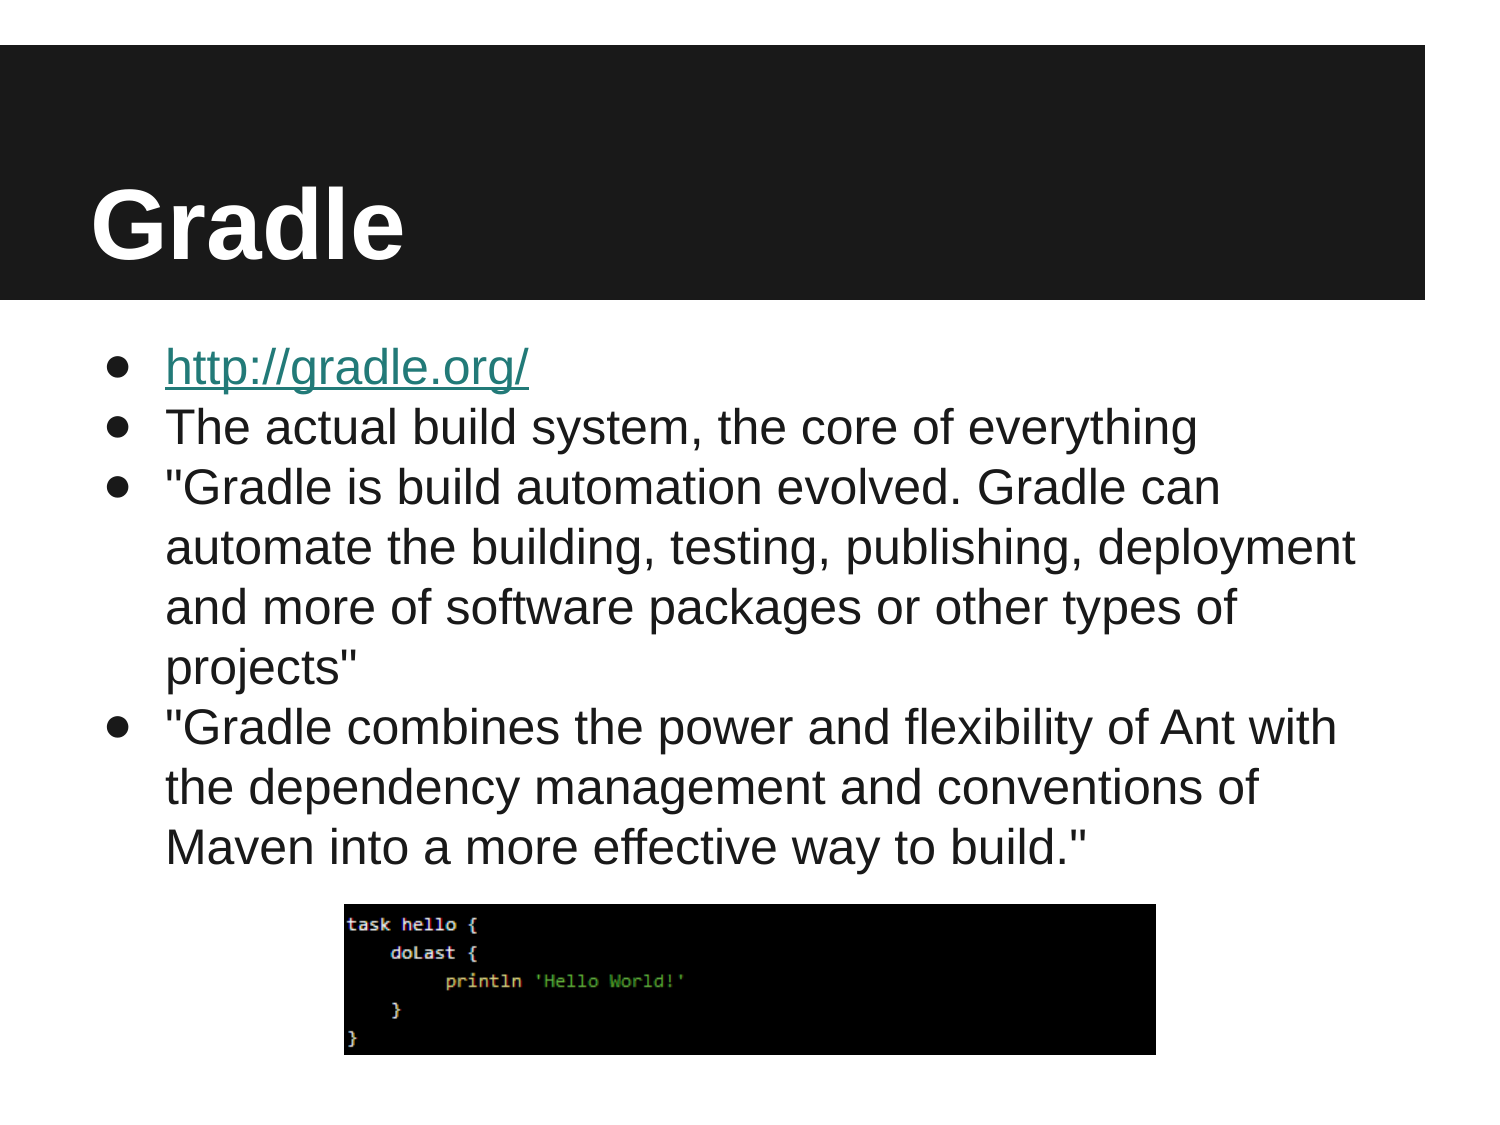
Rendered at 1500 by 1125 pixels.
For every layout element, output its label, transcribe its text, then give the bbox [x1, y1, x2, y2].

list http://gradle.org/ The actual build system, the core of everything "Gradle is build automation evolved. Gradle can automate the building, testing, publishing, deployment and more of software packages or other types of projects" "Gradle combines the power and flexibility of Ant with the dependency management and conventions of Maven into a more effective way to build." [75, 319, 1425, 1078]
picture [344, 904, 1156, 1056]
title Gradle [75, 45, 1425, 295]
